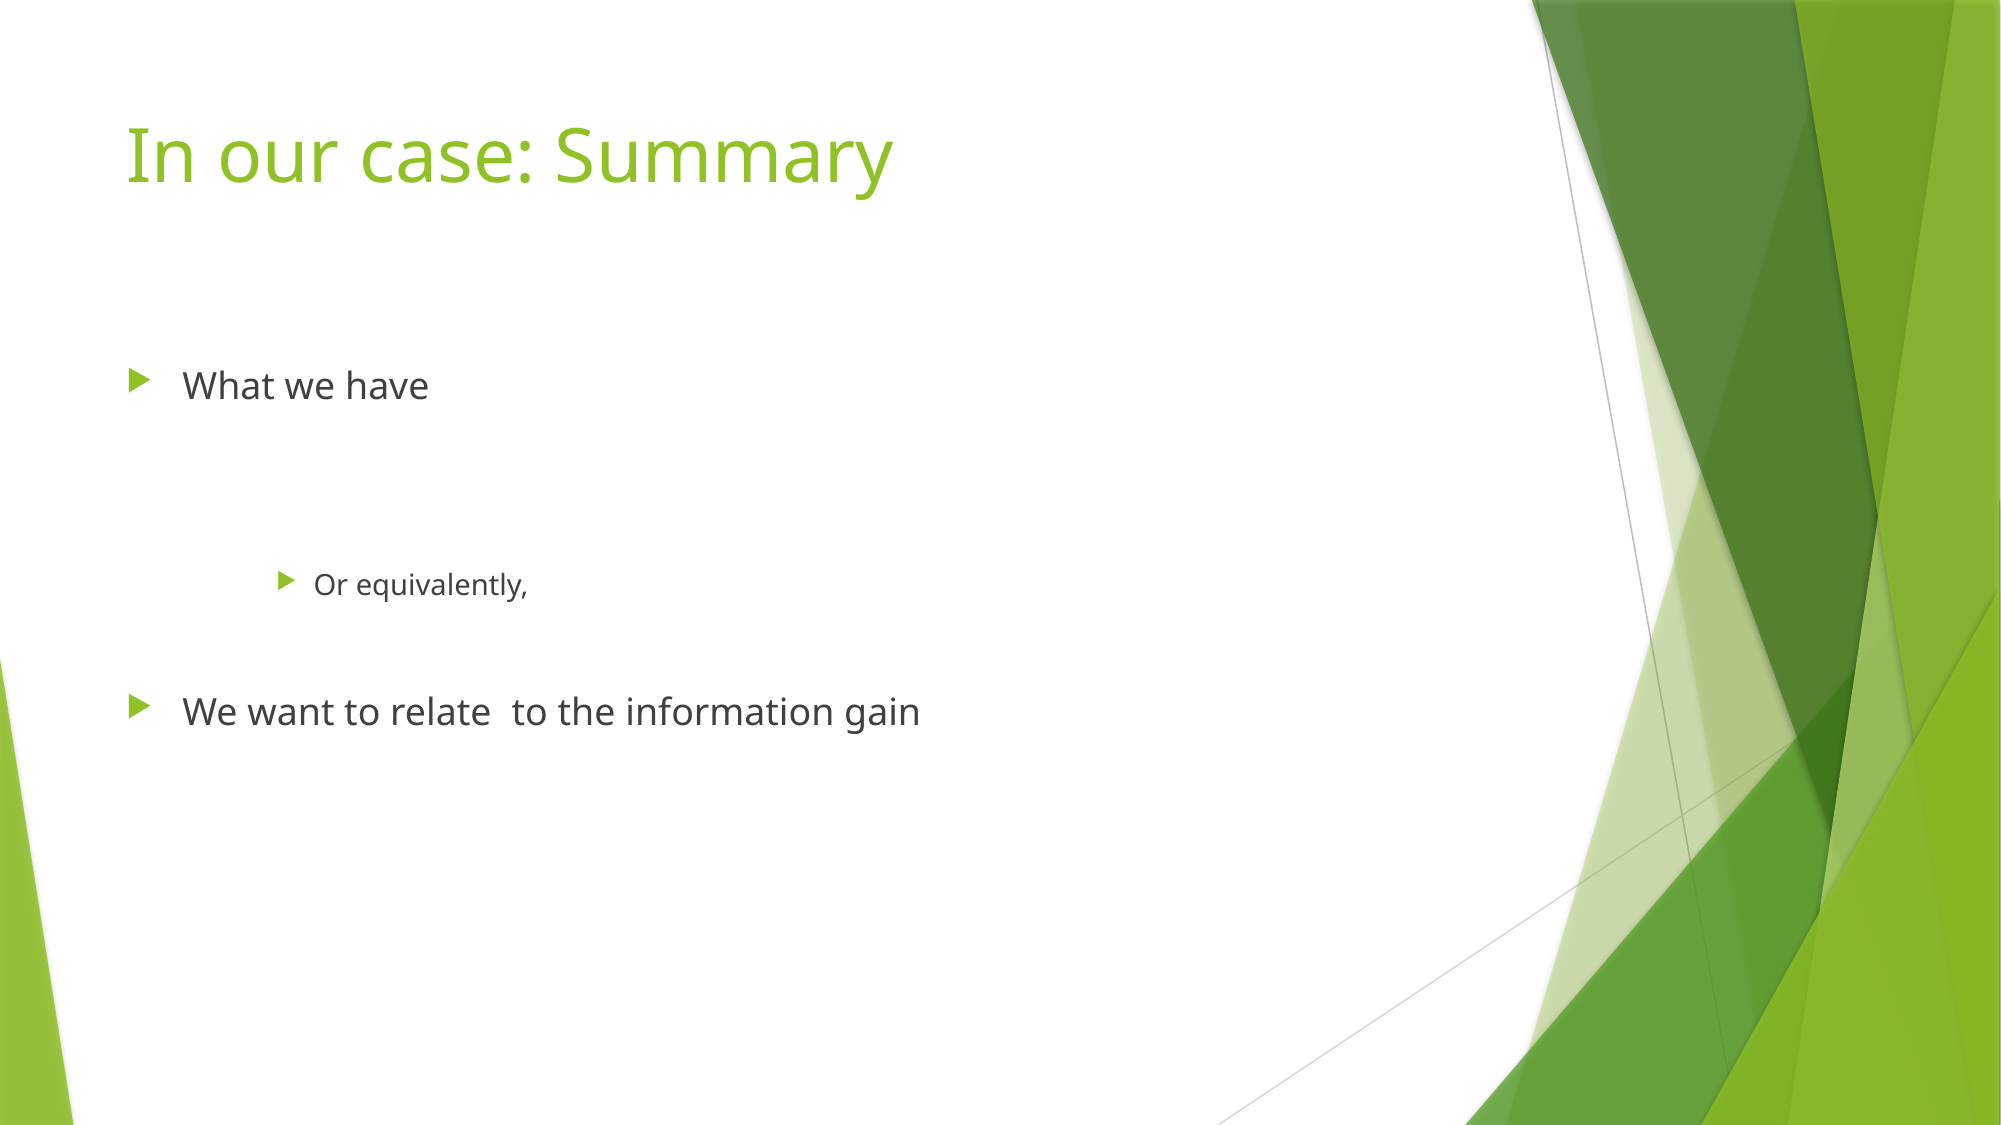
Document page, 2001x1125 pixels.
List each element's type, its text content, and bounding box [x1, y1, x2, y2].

title In our case: Summary [111, 99, 1522, 317]
